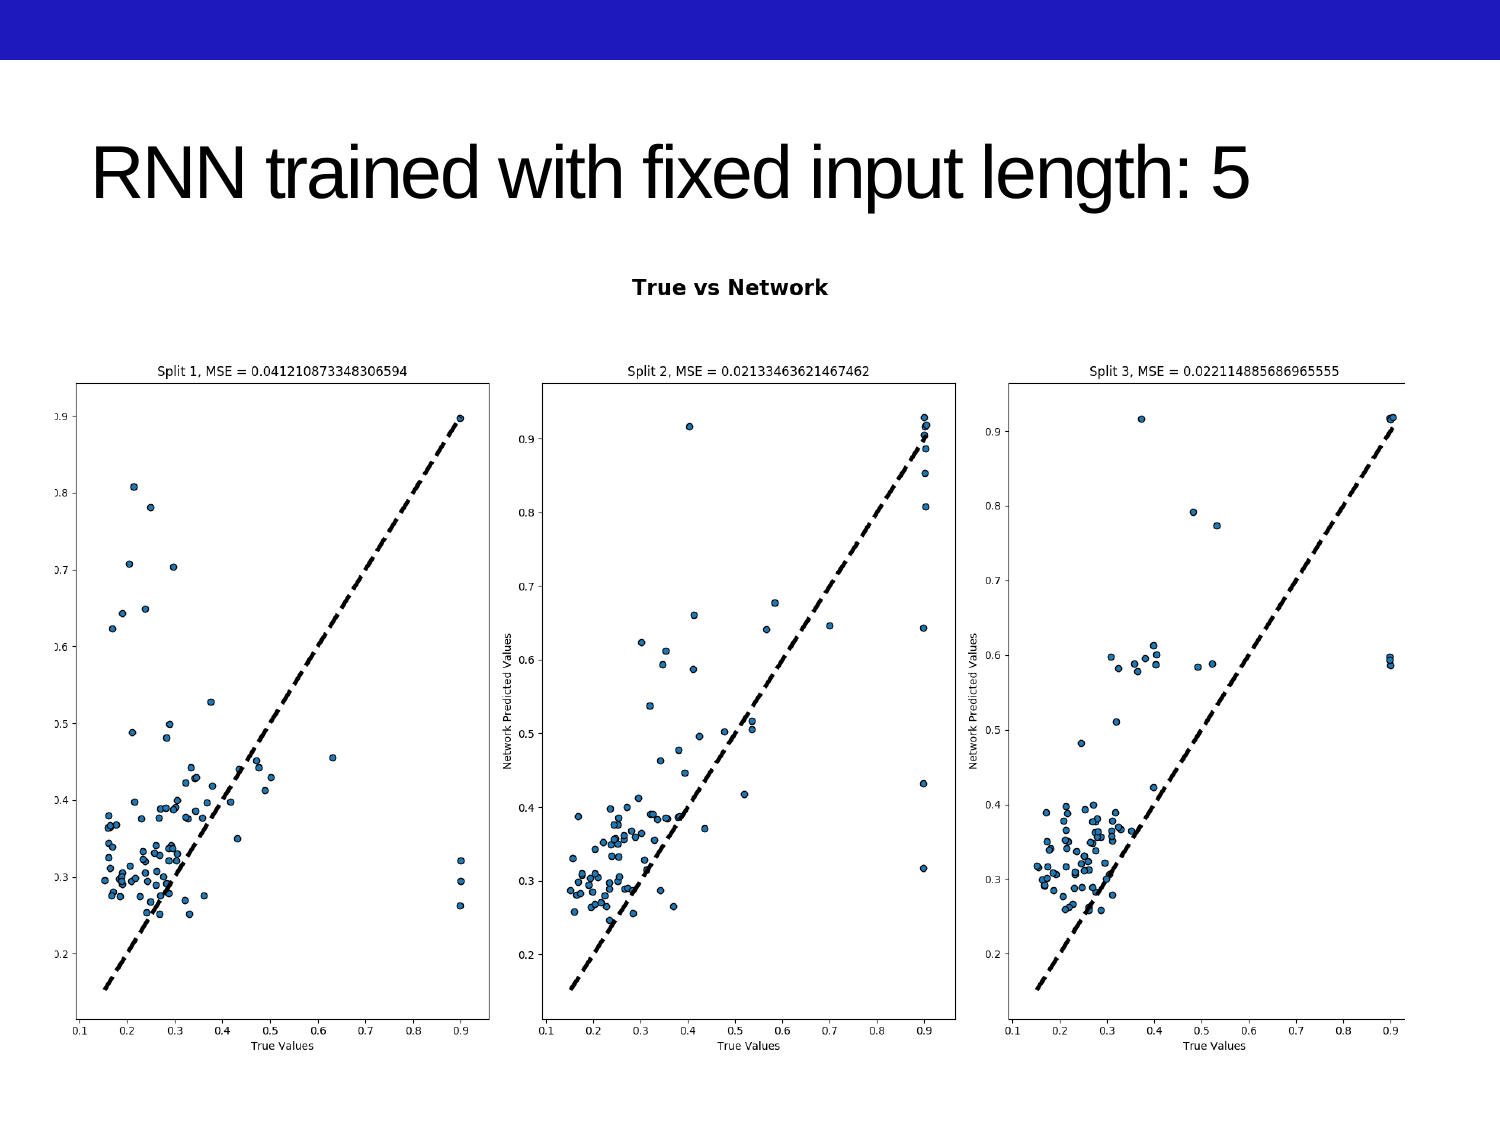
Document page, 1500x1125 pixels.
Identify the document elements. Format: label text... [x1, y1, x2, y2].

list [54, 262, 1406, 1063]
title RNN trained with fixed input length: 5 [75, 87, 1425, 250]
